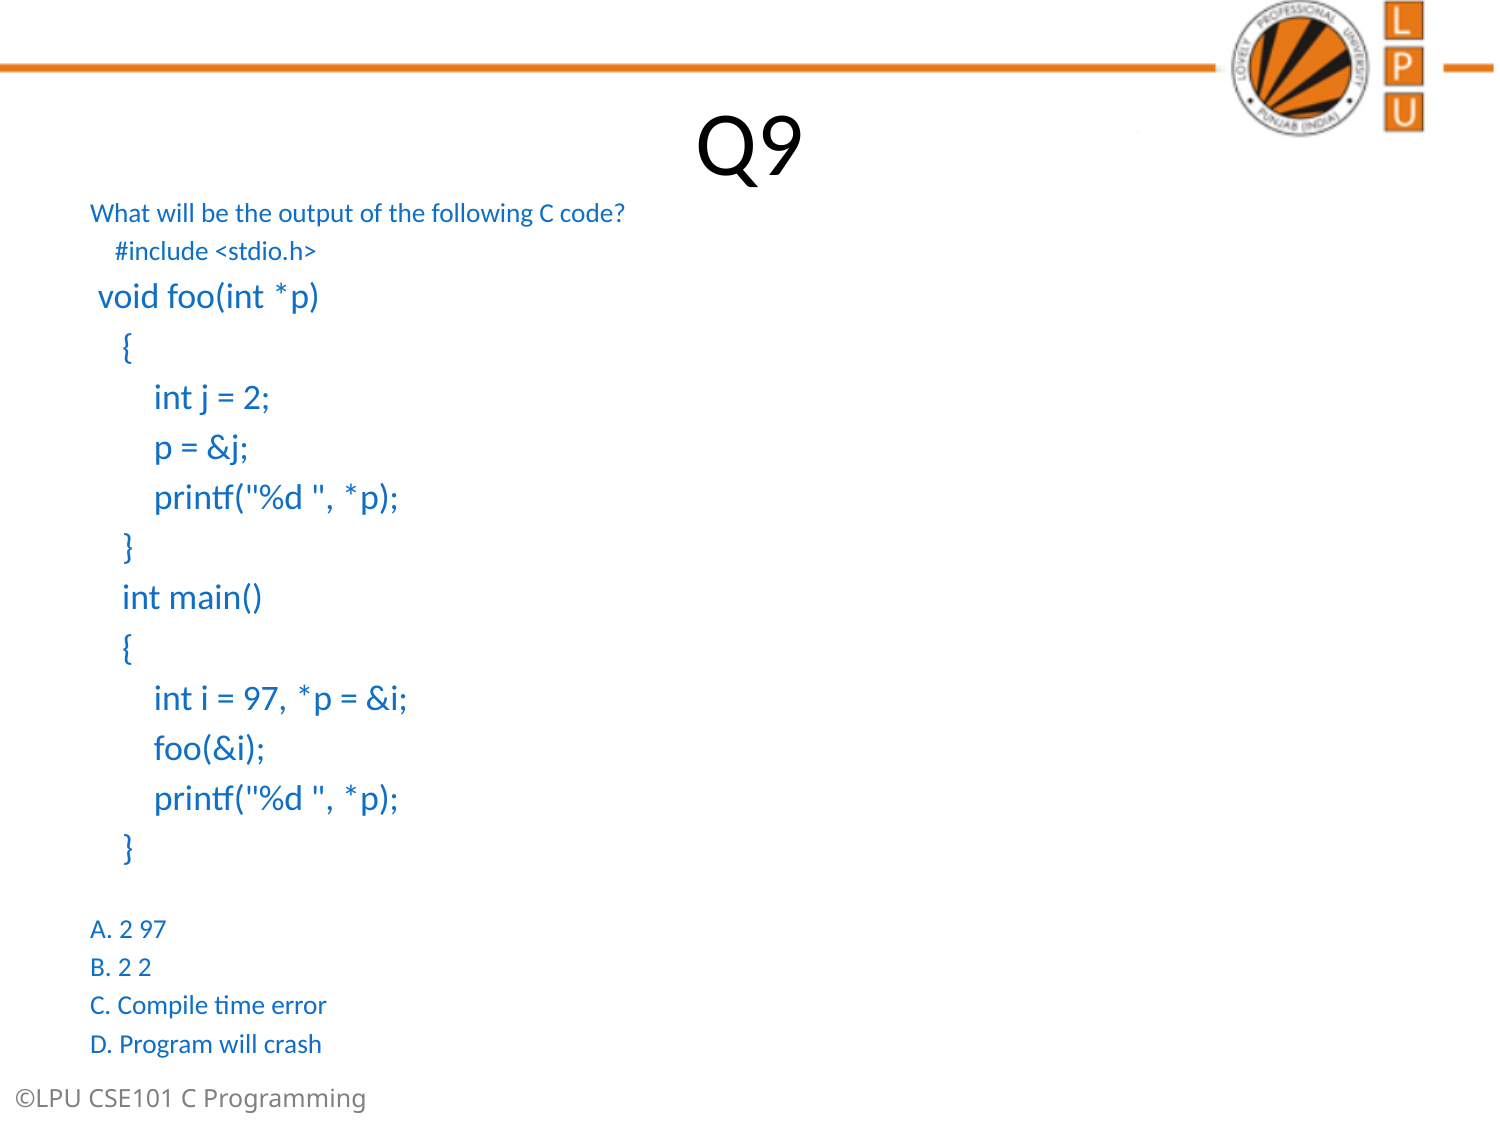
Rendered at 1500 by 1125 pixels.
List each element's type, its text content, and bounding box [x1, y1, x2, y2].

title Q9 [75, 45, 1425, 187]
picture [0, 0, 1497, 155]
list What will be the output of the following C code? #include <stdio.h> void foo(int *p) { int j = 2; p = &j; printf("%d ", *p); } int main() { int i = 97, *p = &i; foo(&i); printf("%d ", *p); } A. 2 97 B. 2 2 C. Compile time error D. Program will crash [75, 187, 1425, 1075]
